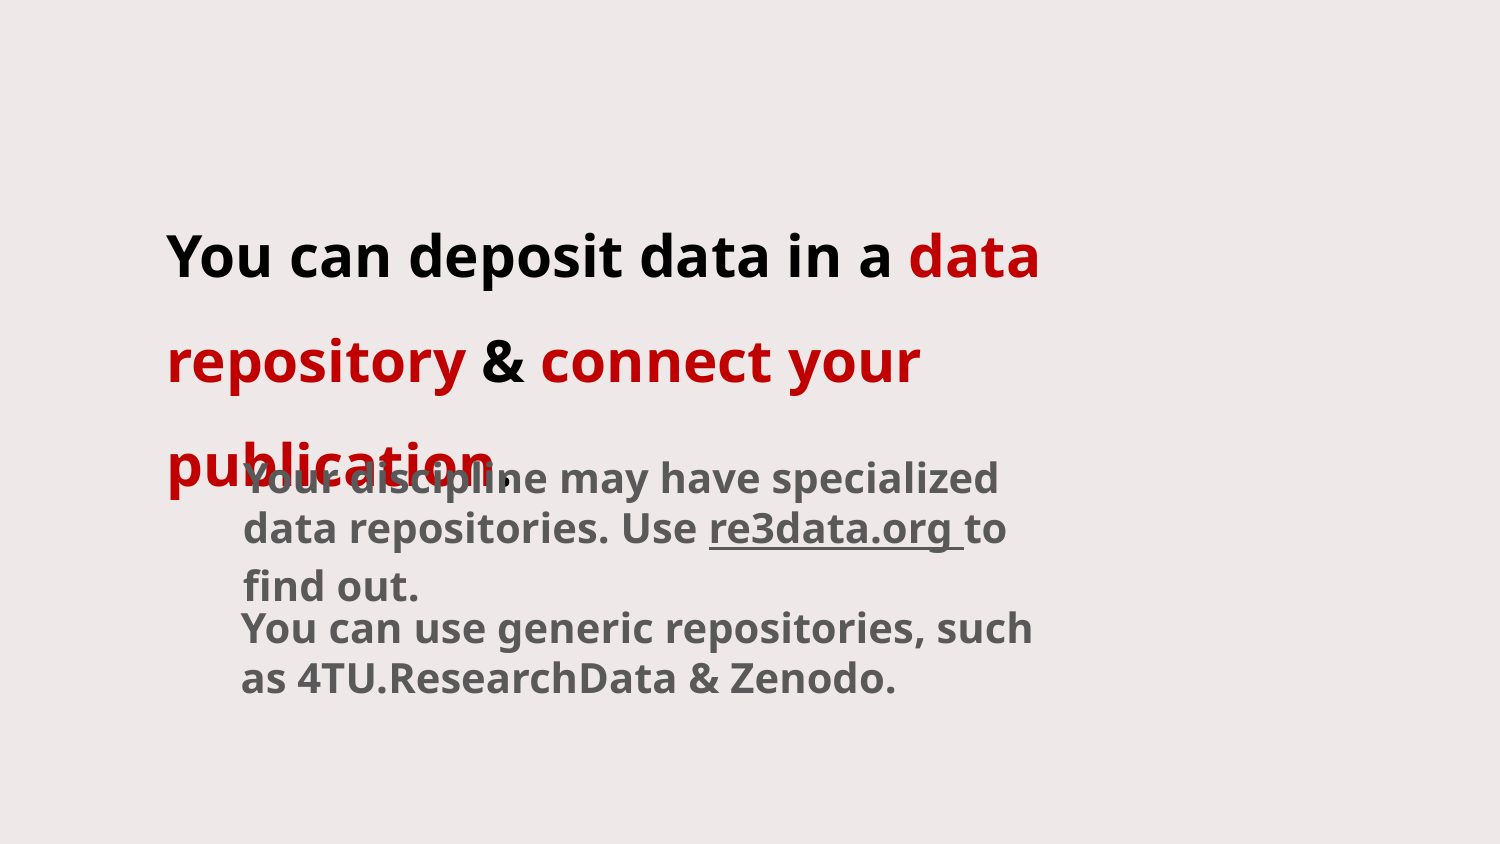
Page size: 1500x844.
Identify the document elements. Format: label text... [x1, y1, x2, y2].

text_box You can use generic repositories, such as 4TU.ResearchData & Zenodo. [225, 594, 1083, 716]
text_box Your discipline may have specialized data repositories. Use re3data.org to find out. [228, 444, 1085, 566]
text_box You can deposit data in a data repository & connect your publication. [151, 176, 1286, 427]
